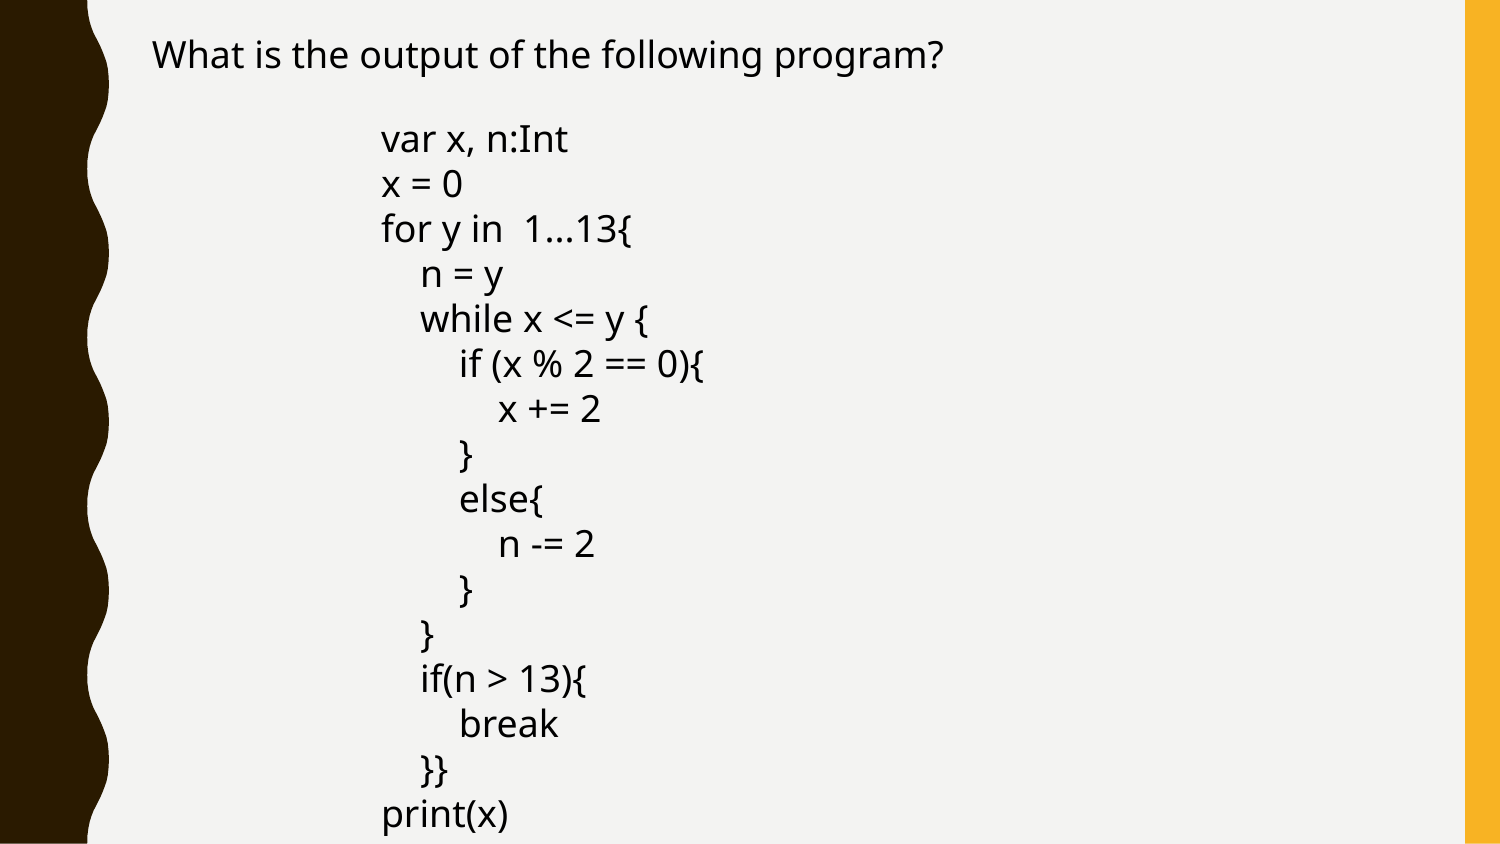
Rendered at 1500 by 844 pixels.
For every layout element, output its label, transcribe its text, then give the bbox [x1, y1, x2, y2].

text_box What is the output of the following program? [136, 16, 1382, 121]
text_box var x, n:Int x = 0 for y in 1...13{ n = y while x <= y { if (x % 2 == 0){ x += 2 } else{ n -= 2 } } if(n > 13){ break }} print(x) [365, 121, 1095, 844]
